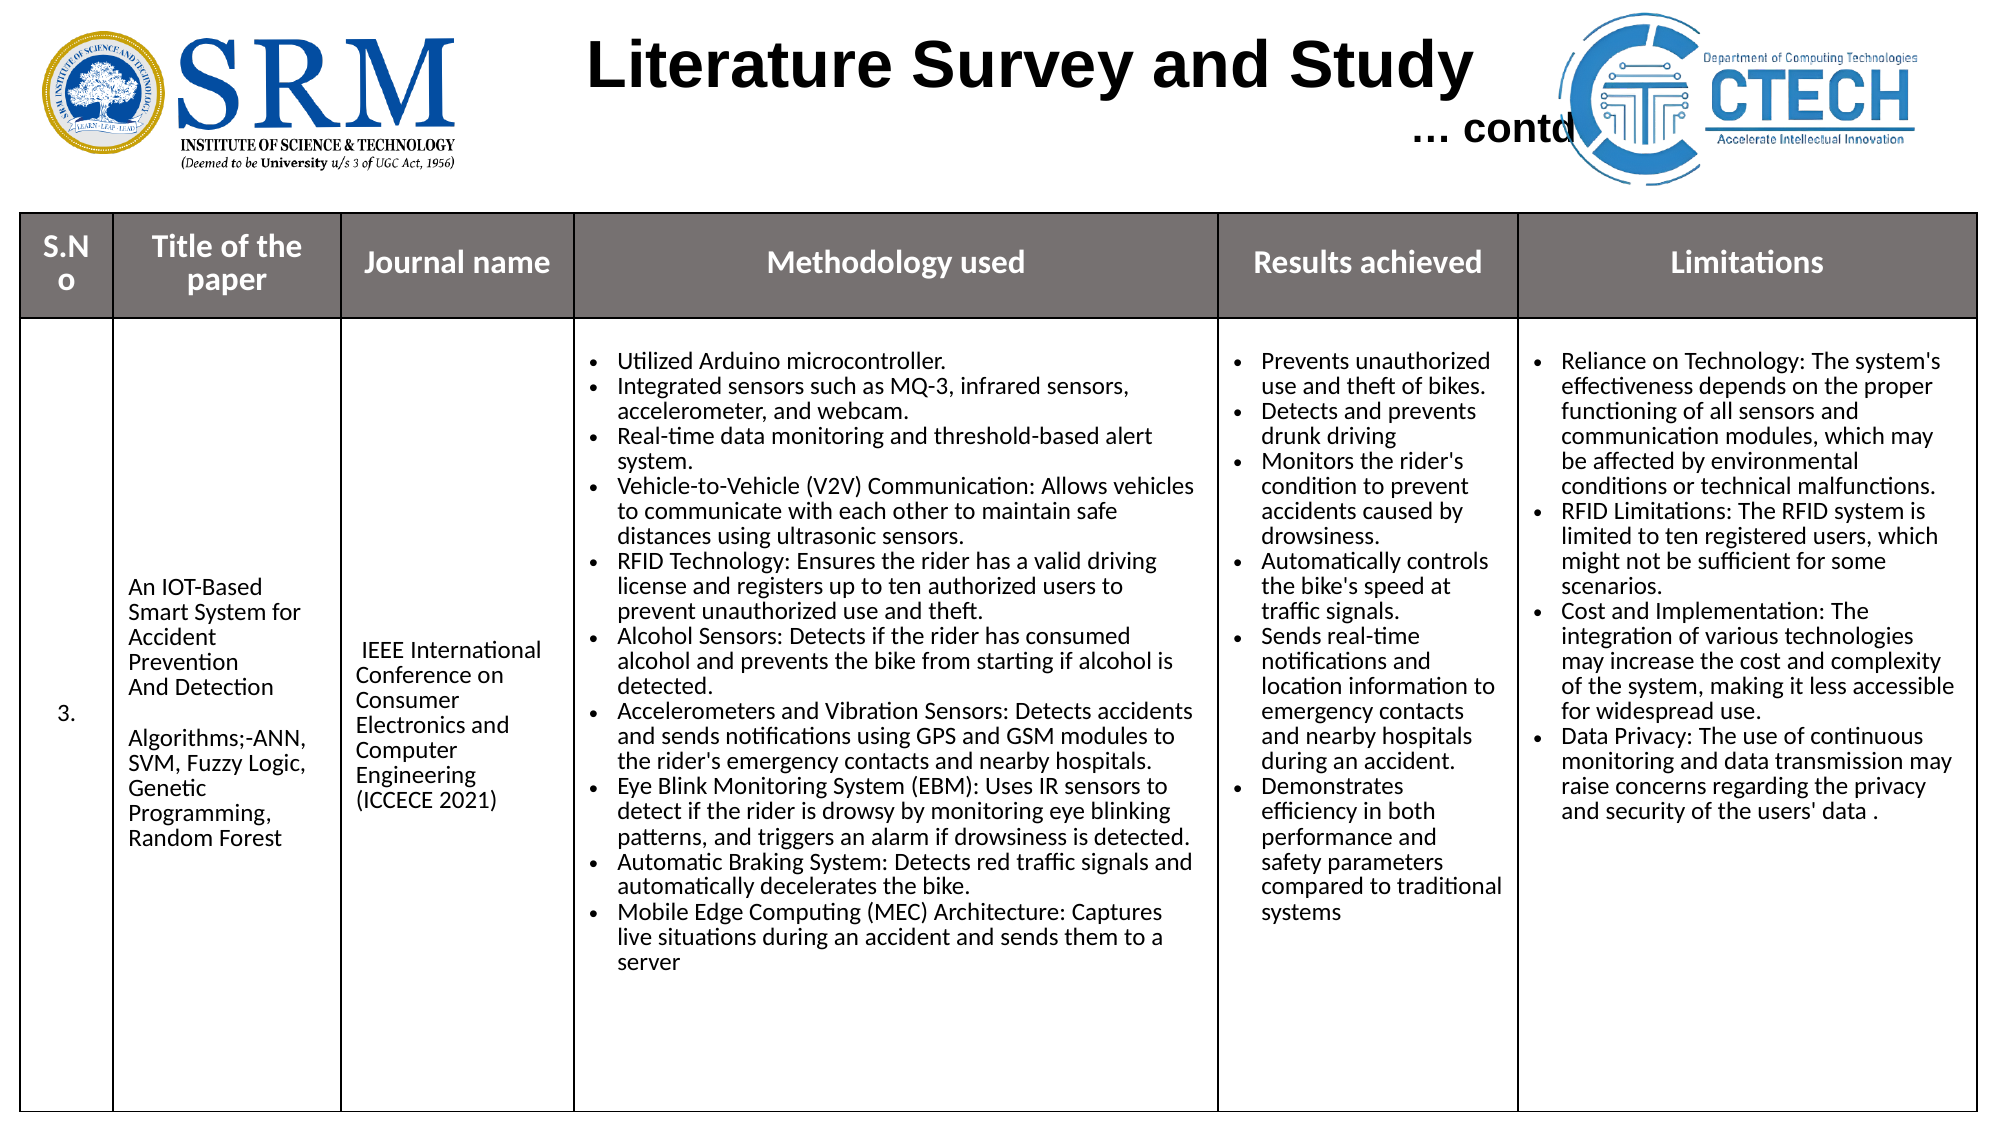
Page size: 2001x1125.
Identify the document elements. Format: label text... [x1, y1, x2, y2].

table_cell IEEE International Conference on Consumer Electronics and Computer Engineering (ICCECE 2021) [342, 319, 573, 1111]
table_cell 3. [21, 319, 112, 1111]
table_cell An IOT-Based Smart System for Accident Prevention And Detection Algorithms;-ANN, SVM, Fuzzy Logic, Genetic Programming, Random Forest [114, 319, 340, 1111]
table_header Title of the paper [114, 214, 340, 317]
picture [42, 31, 455, 171]
table_cell Utilized Arduino microcontroller. Integrated sensors such as MQ-3, infrared sensors, accelerometer, and webcam. Real-time data monitoring and threshold-based alert system. Vehicle-to-Vehicle (V2V) Communication: Allows vehicles to communicate with each other to maintain safe distances using ultrasonic sensors. RFID Technology: Ensures the rider has a valid driving license and registers up to ten authorized users to prevent unauthorized use and theft. Alcohol Sensors: Detects if the rider has consumed alcohol and prevents the bike from starting if alcohol is detected. Accelerometers and Vibration Sensors: Detects accidents and sends notifications using GPS and GSM modules to the rider's emergency contacts and nearby hospitals. Eye Blink Monitoring System (EBM): Uses IR sensors to detect if the rider is drowsy by monitoring eye blinking patterns, and triggers an alarm if drowsiness is detected. Automatic Braking System: Detects red traffic signals and automatically decelerates the bike. Mobile Edge Computing (MEC) Architecture: Captures live situations during an accident and sends them to a server [575, 319, 1217, 1111]
text_box Literature Survey and Study … contd [469, 13, 1543, 159]
table_cell Prevents unauthorized use and theft of bikes. Detects and prevents drunk driving Monitors the rider's condition to prevent accidents caused by drowsiness. Automatically controls the bike's speed at traffic signals. Sends real-time notifications and location information to emergency contacts and nearby hospitals during an accident. Demonstrates efficiency in both performance and safety parameters compared to traditional systems [1219, 319, 1517, 1111]
table_header S.No [21, 214, 112, 317]
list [1543, 0, 1945, 198]
table_header Journal name [342, 214, 573, 317]
table_header Methodology used [575, 214, 1217, 317]
table_header Limitations [1519, 214, 1976, 317]
table_cell Reliance on Technology: The system's effectiveness depends on the proper functioning of all sensors and communication modules, which may be affected by environmental conditions or technical malfunctions. RFID Limitations: The RFID system is limited to ten registered users, which might not be sufficient for some scenarios. Cost and Implementation: The integration of various technologies may increase the cost and complexity of the system, making it less accessible for widespread use. Data Privacy: The use of continuous monitoring and data transmission may raise concerns regarding the privacy and security of the users' data . [1519, 319, 1976, 1111]
table_header Results achieved [1219, 214, 1517, 317]
